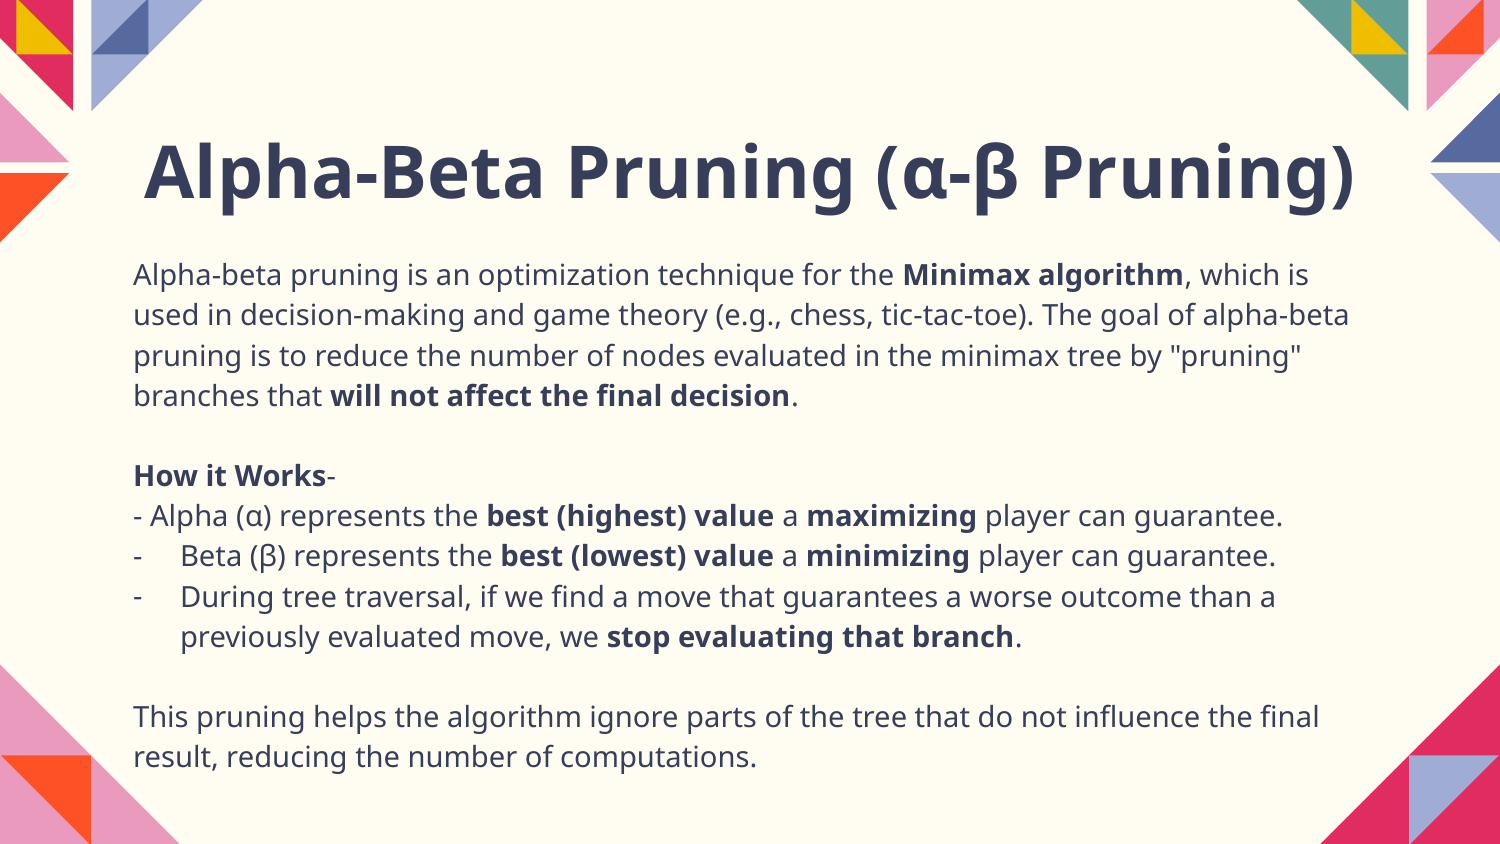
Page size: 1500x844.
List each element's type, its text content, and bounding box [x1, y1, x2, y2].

subtitle Alpha-beta pruning is an optimization technique for the Minimax algorithm, which is used in decision-making and game theory (e.g., chess, tic-tac-toe). The goal of alpha-beta pruning is to reduce the number of nodes evaluated in the minimax tree by "pruning" branches that will not affect the final decision. How it Works- - Alpha (α) represents the best (highest) value a maximizing player can guarantee. Beta (β) represents the best (lowest) value a minimizing player can guarantee. During tree traversal, if we find a move that guarantees a worse outcome than a previously evaluated move, we stop evaluating that branch. This pruning helps the algorithm ignore parts of the tree that do not influence the final result, reducing the number of computations. [118, 236, 1382, 782]
title Alpha-Beta Pruning (α-β Pruning) [118, 110, 1382, 205]
